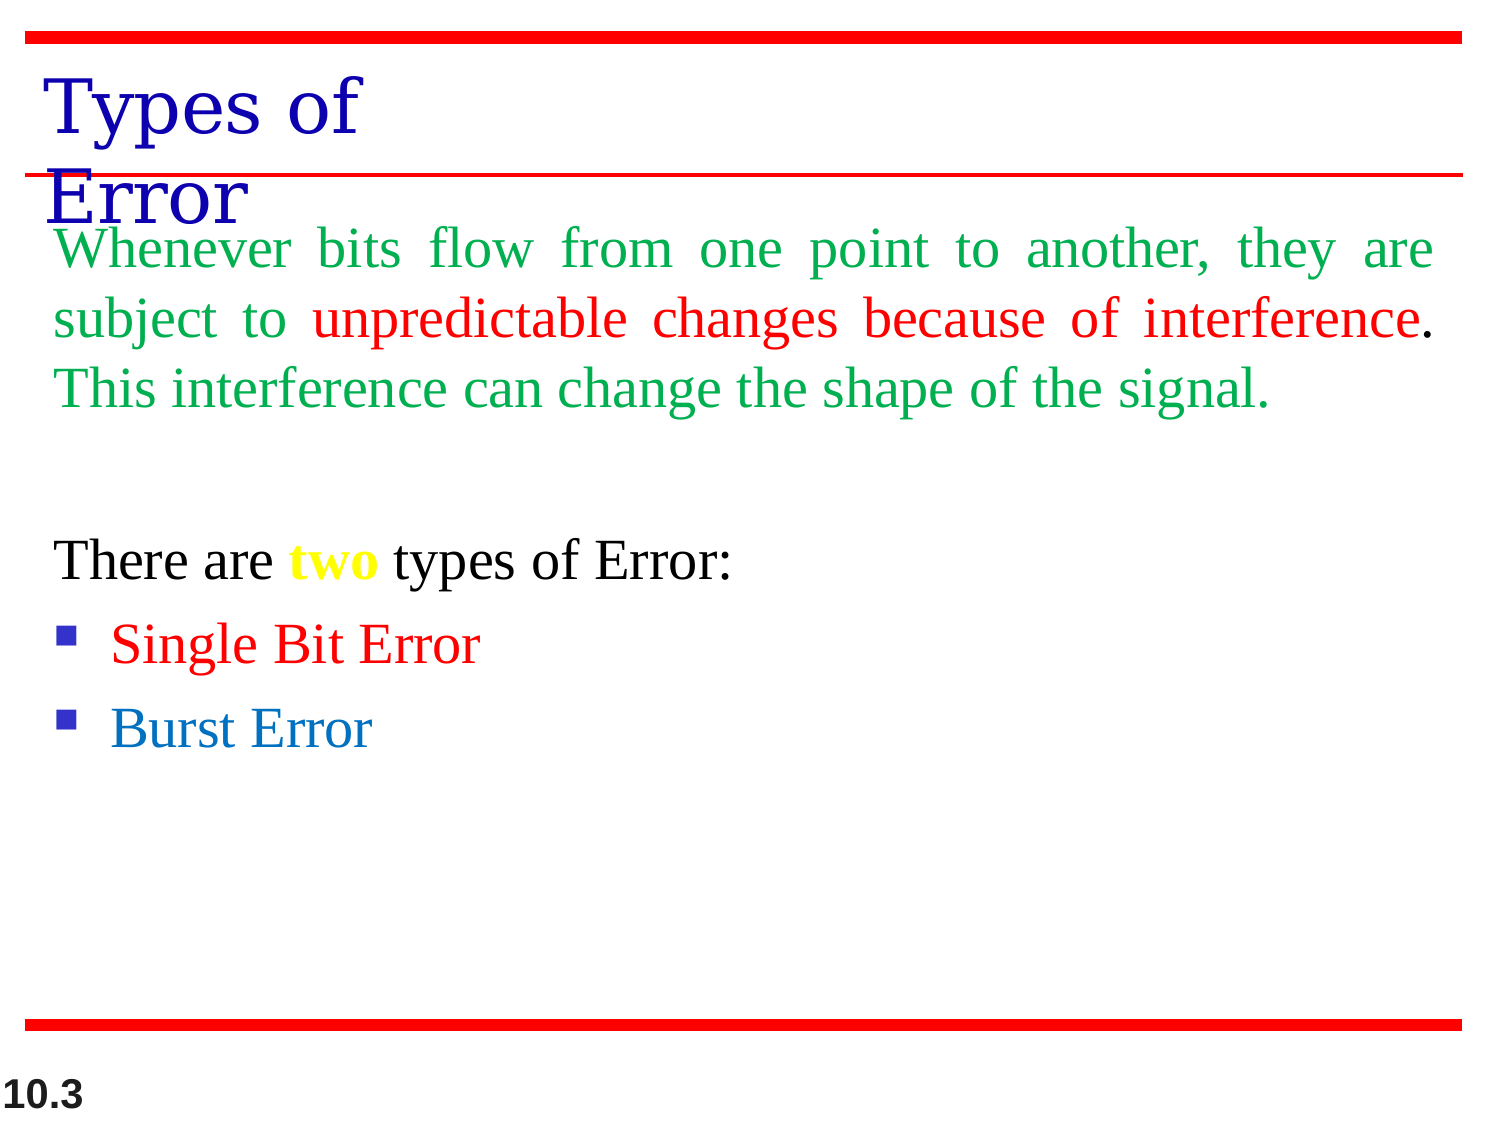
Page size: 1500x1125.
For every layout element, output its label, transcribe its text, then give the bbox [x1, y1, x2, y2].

text_box Whenever bits flow from one point to another, they are subject to unpredictable changes because of interference. This interference can change the shape of the signal. There are two types of Error: Single Bit Error Burst Error [51, 206, 1461, 759]
text_box 10.3 [0, 1068, 90, 1125]
title Types of Error [41, 56, 500, 247]
